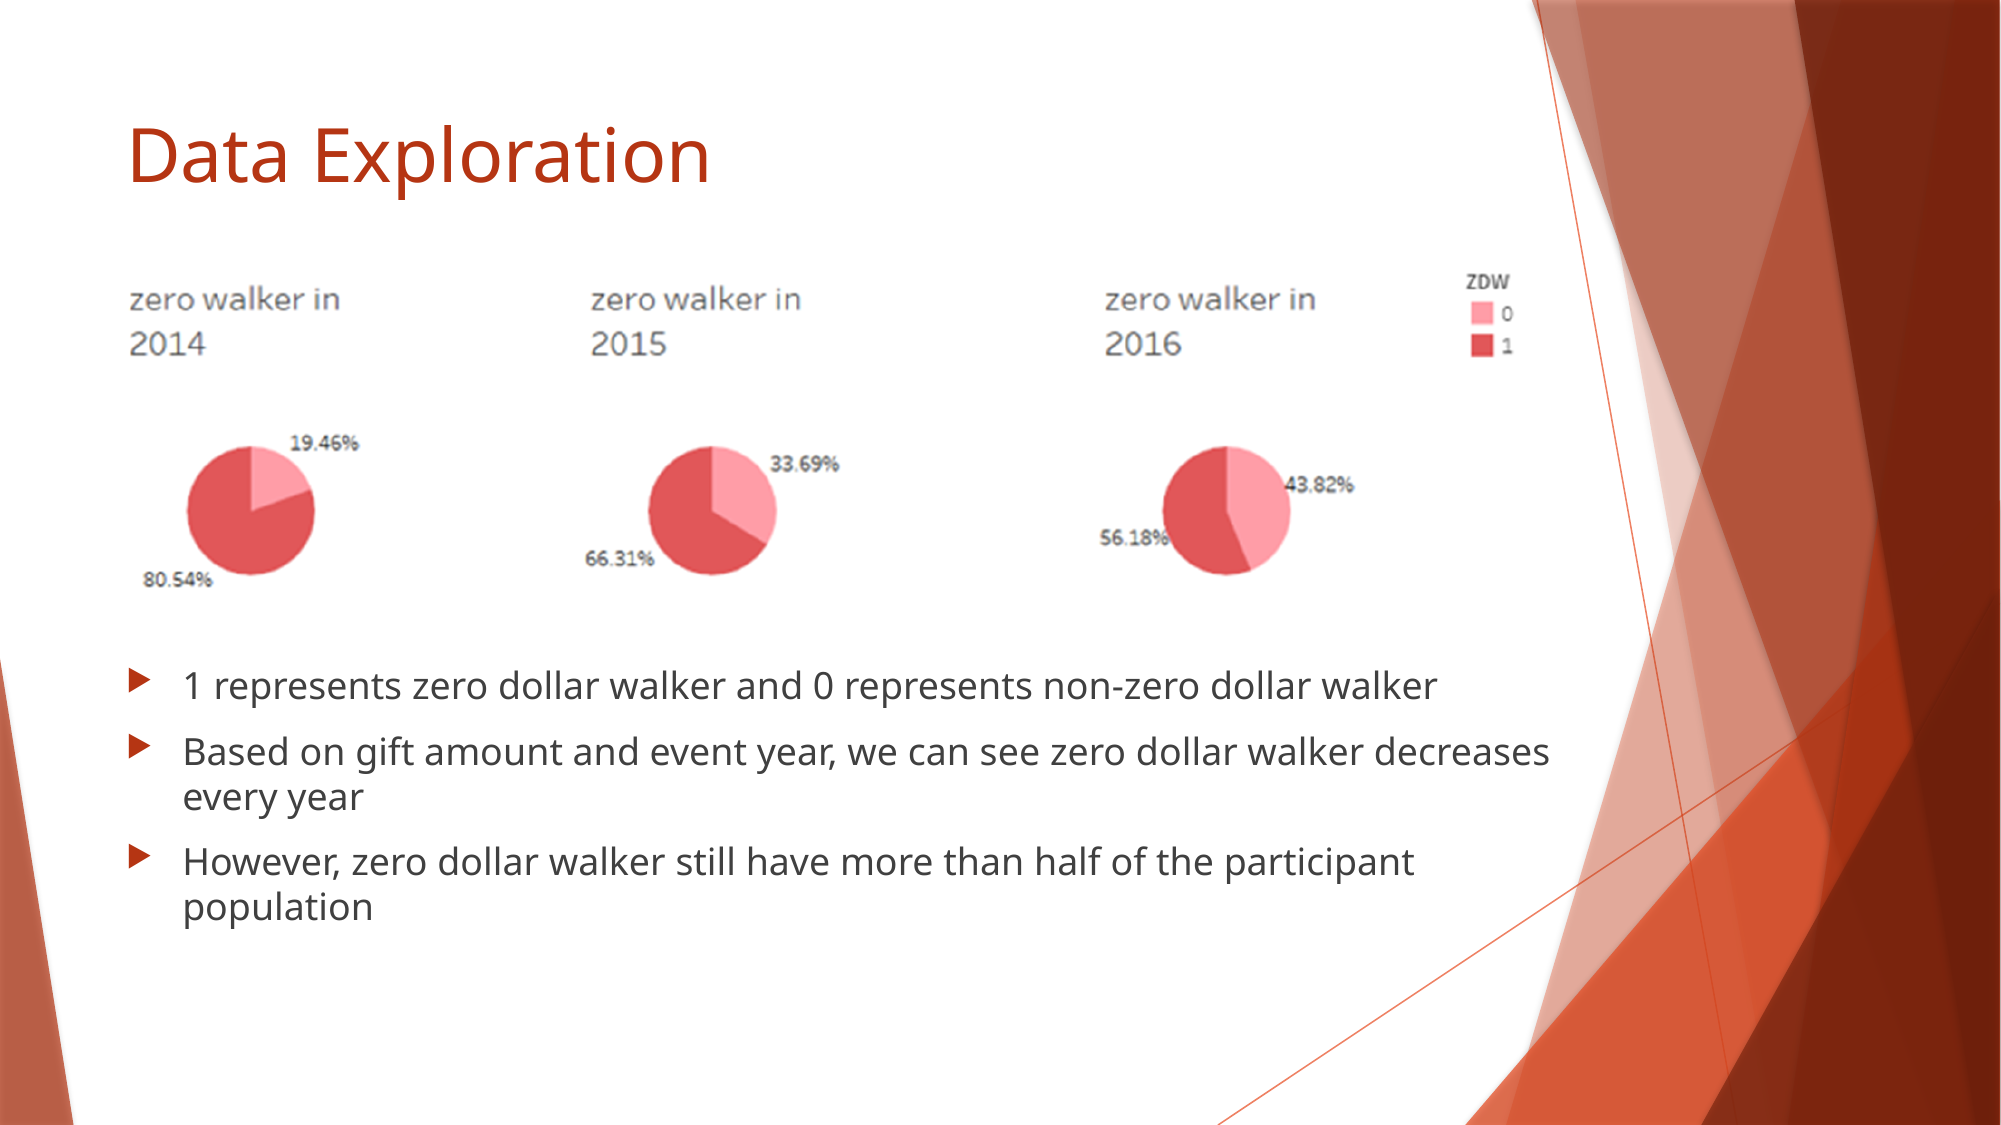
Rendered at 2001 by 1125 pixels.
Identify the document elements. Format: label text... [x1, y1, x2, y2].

title Data Exploration [111, 99, 1522, 257]
picture [110, 258, 1580, 633]
list 1 represents zero dollar walker and 0 represents non-zero dollar walker Based on gift amount and event year, we can see zero dollar walker decreases every year However, zero dollar walker still have more than half of the participant population [111, 259, 1609, 1051]
